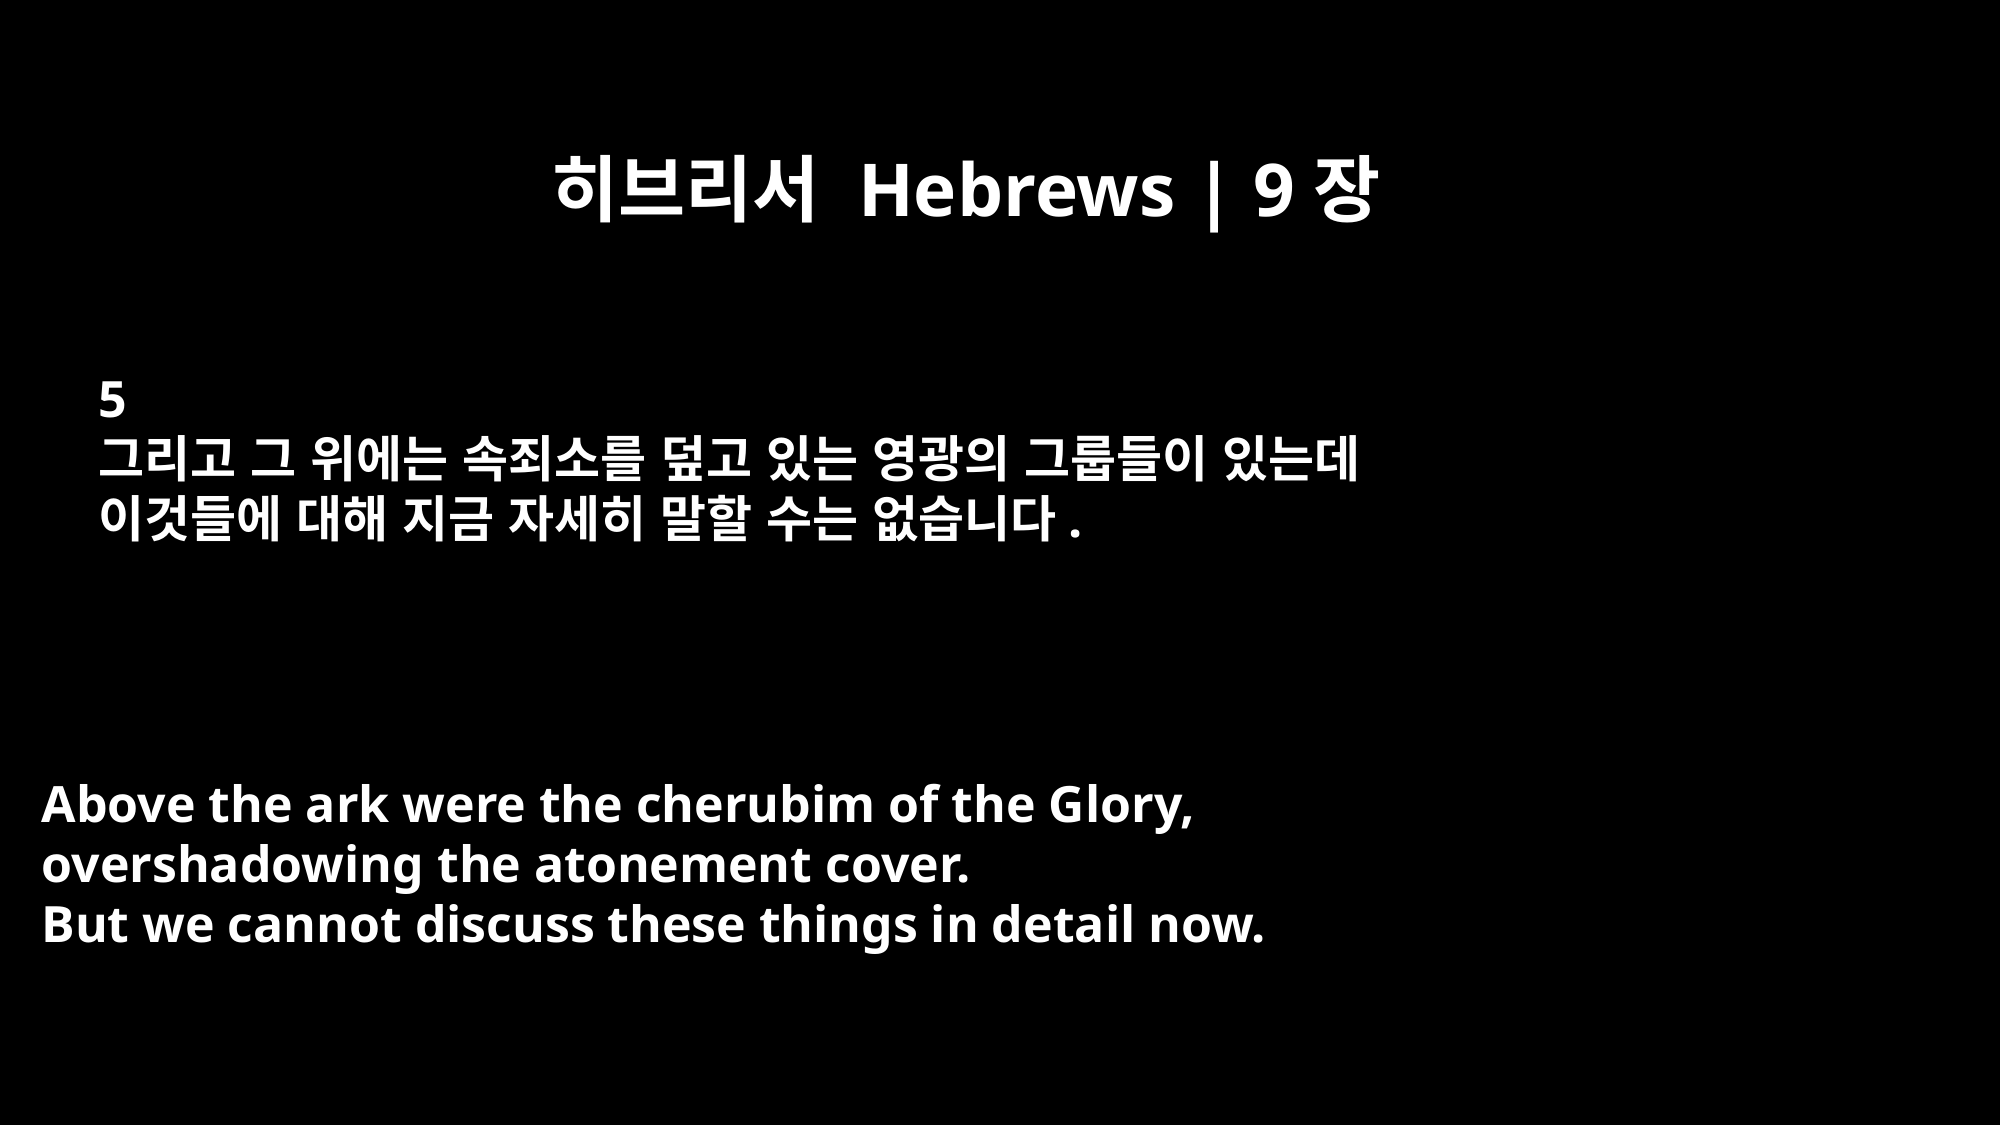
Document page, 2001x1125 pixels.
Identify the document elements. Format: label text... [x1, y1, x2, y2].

text_box Above the ark were the cherubim of the Glory, overshadowing the atonement cover. But we cannot discuss these things in detail now. [26, 764, 1282, 960]
text_box 5 그리고 그 위에는 속죄소를 덮고 있는 영광의 그룹들이 있는데 이것들에 대해 지금 자세히 말할 수는 없습니다. [83, 359, 1390, 555]
text_box 히브리서 Hebrews | 9장 [536, 136, 1396, 239]
